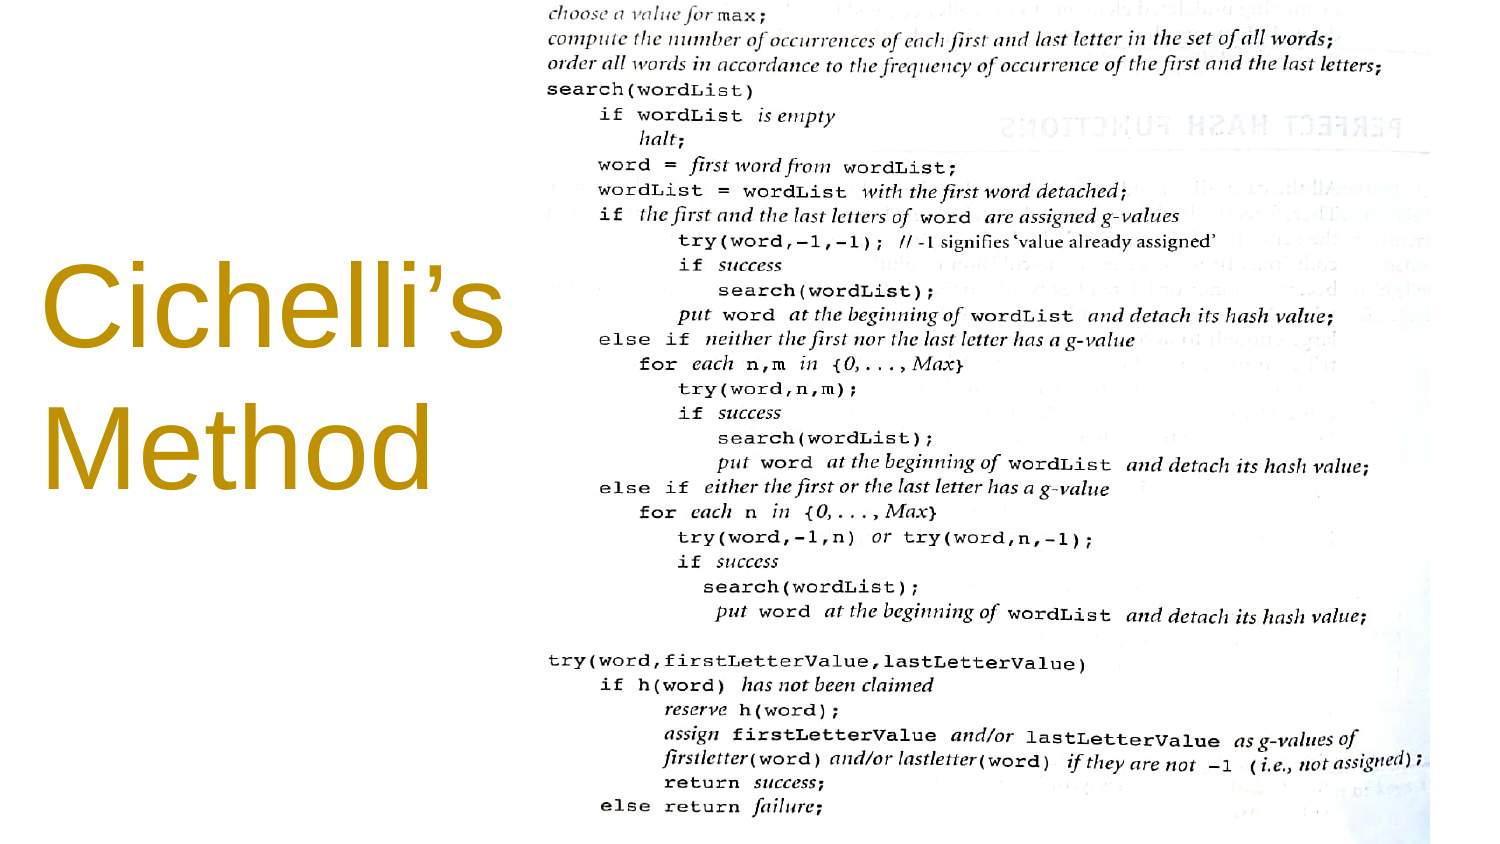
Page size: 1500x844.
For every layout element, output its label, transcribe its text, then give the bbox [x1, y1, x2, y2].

text_box Cichelli’s Method [25, 213, 498, 529]
picture [503, 0, 1430, 844]
